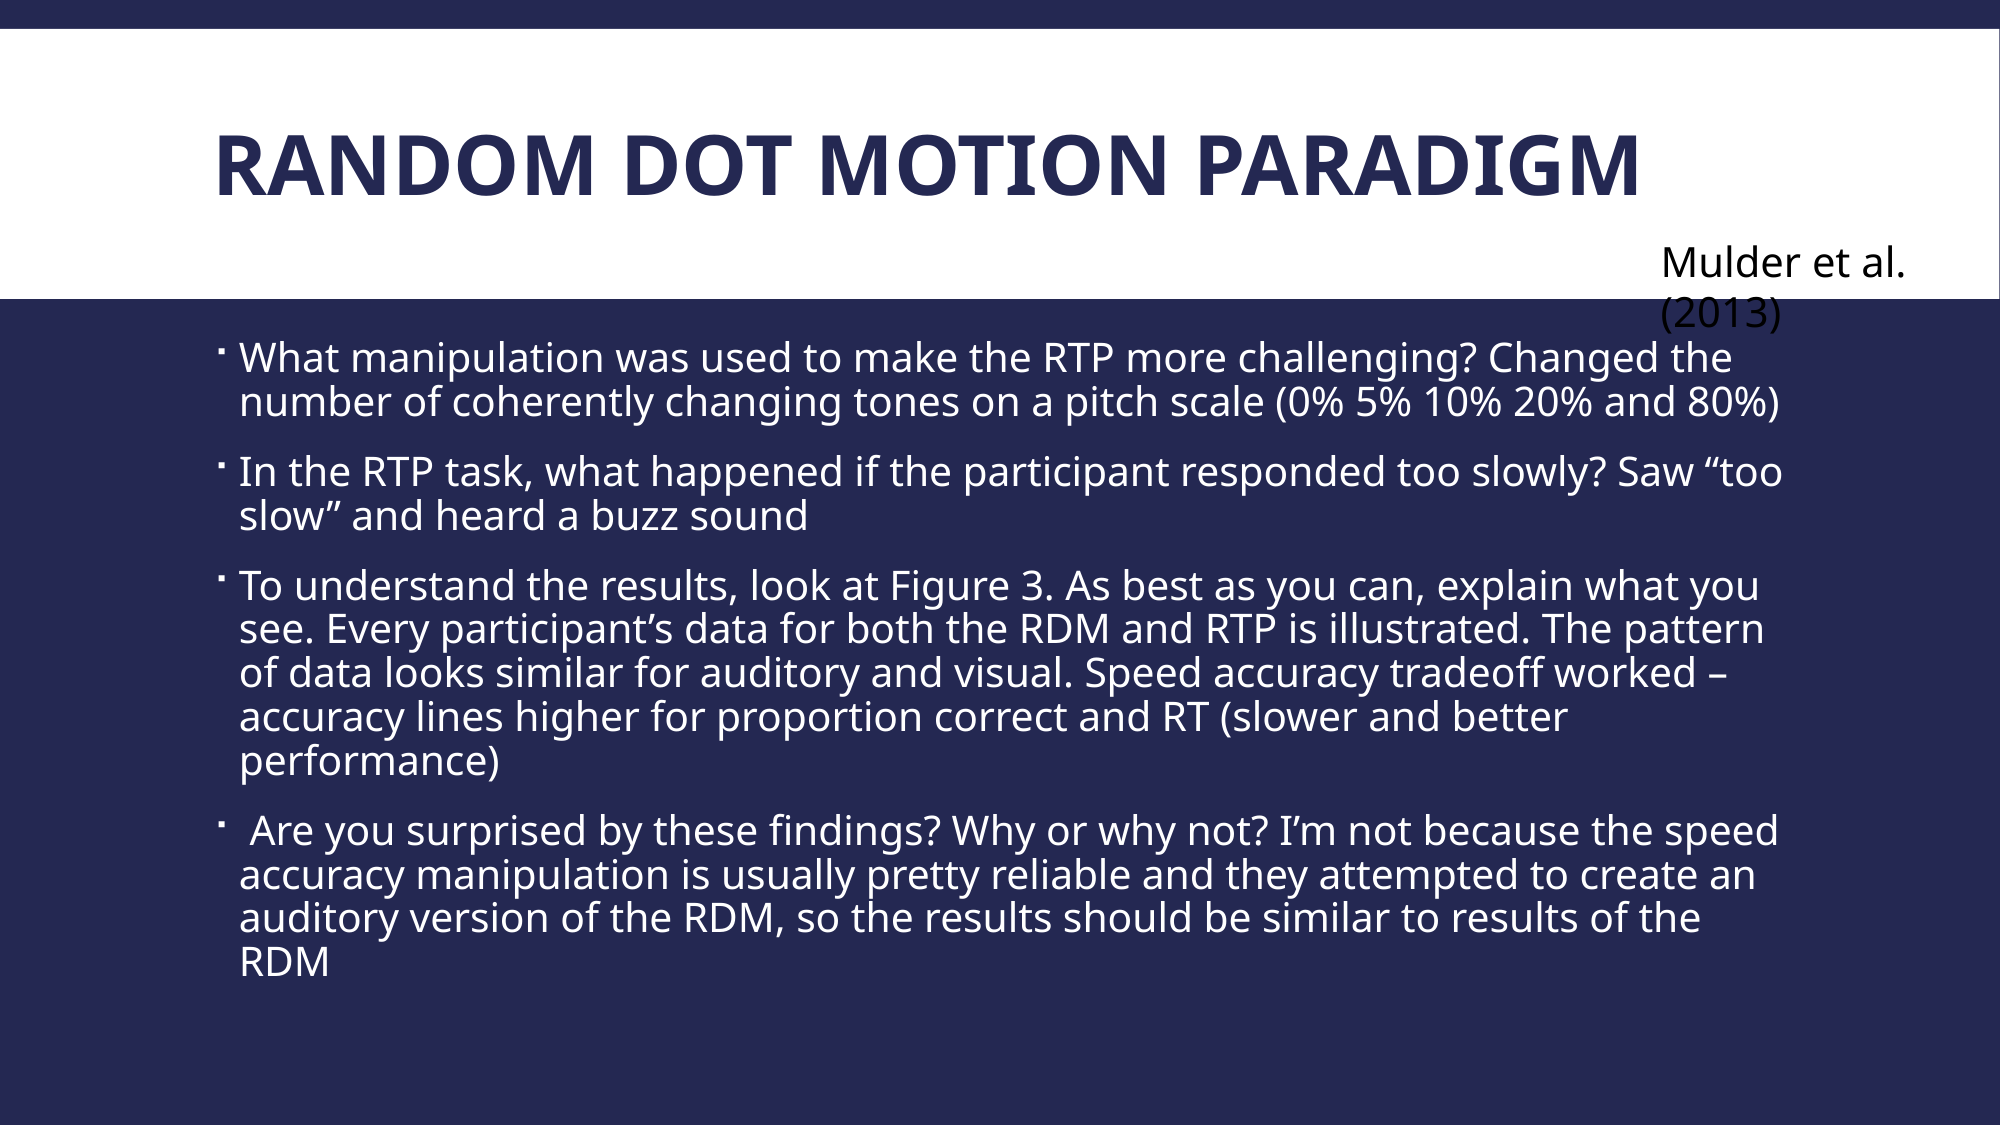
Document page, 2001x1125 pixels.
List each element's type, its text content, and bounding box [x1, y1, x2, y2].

text_box Mulder et al. (2013) [1645, 228, 2000, 344]
list What manipulation was used to make the RTP more challenging? Changed the number of coherently changing tones on a pitch scale (0% 5% 10% 20% and 80%) In the RTP task, what happened if the participant responded too slowly? Saw “too slow” and heard a buzz sound To understand the results, look at Figure 3. As best as you can, explain what you see. Every participant’s data for both the RDM and RTP is illustrated. The pattern of data looks similar for auditory and visual. Speed accuracy tradeoff worked – accuracy lines higher for proportion correct and RT (slower and better performance) Are you surprised by these findings? Why or why not? I’m not because the speed accuracy manipulation is usually pretty reliable and they attempted to create an auditory version of the RDM, so the results should be similar to results of the RDM [197, 329, 1803, 1020]
title Random dot motion paradigm [197, 46, 1803, 295]
